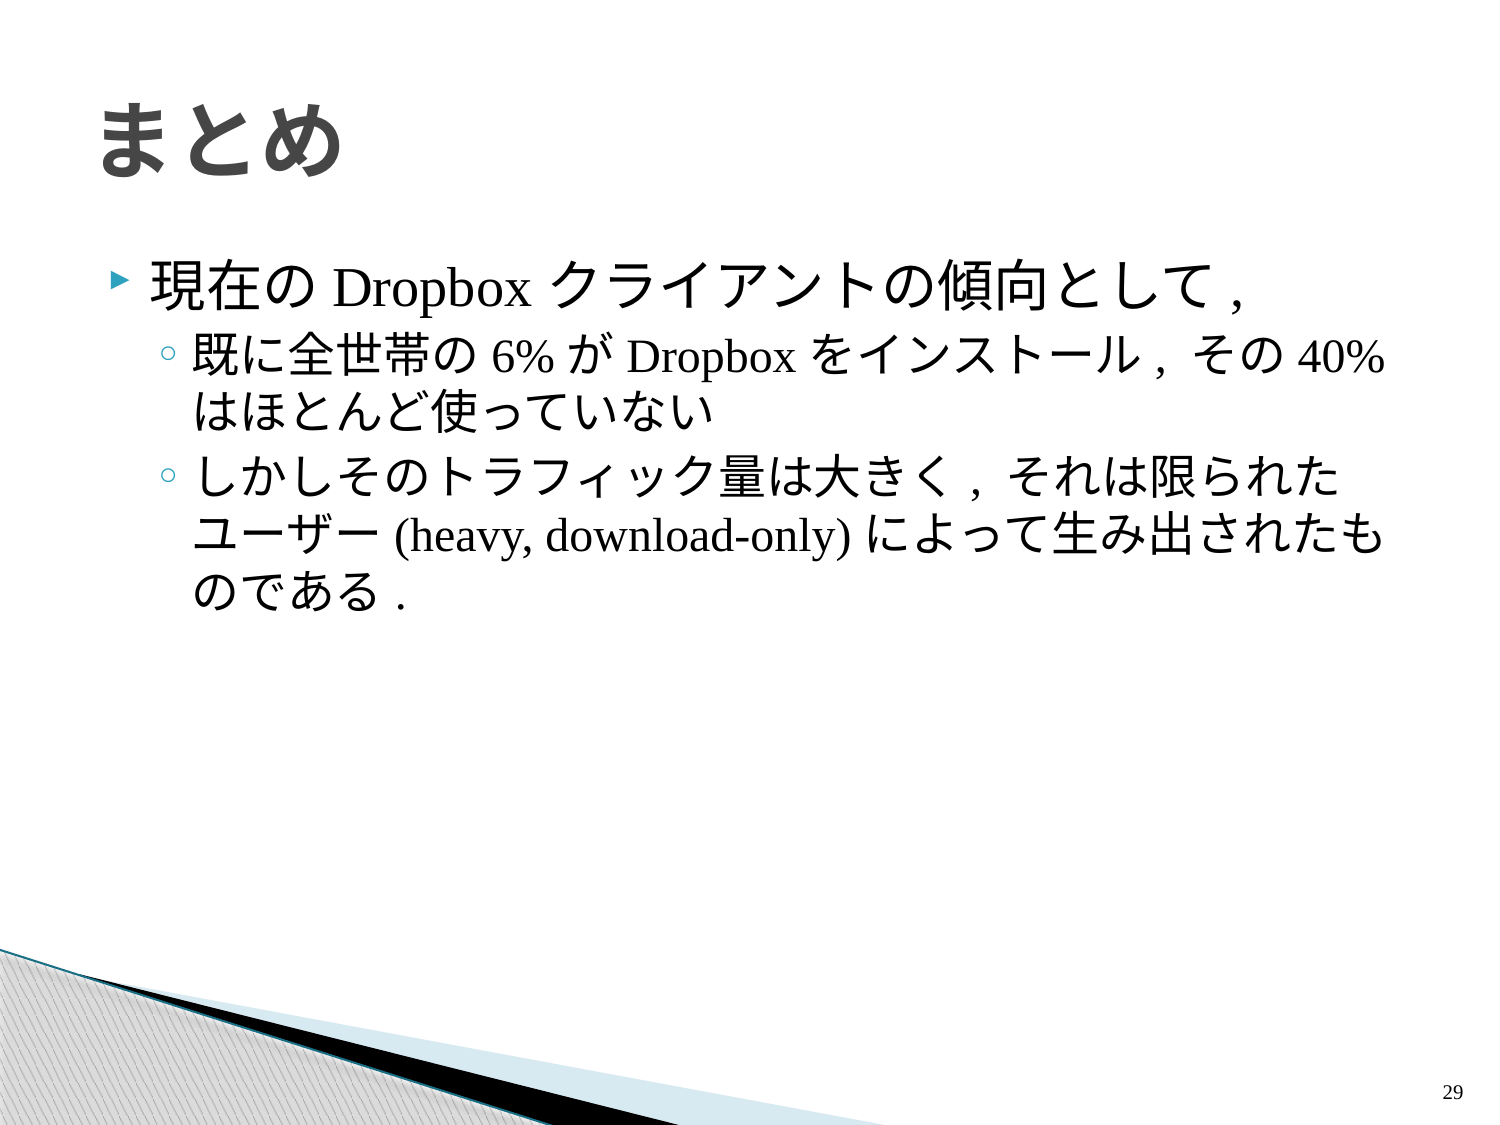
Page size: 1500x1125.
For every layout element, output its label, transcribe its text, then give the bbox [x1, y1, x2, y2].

title まとめ [75, 45, 1425, 233]
slide_number 29 [1418, 1051, 1479, 1112]
list 現在のDropboxクライアントの傾向として, 既に全世帯の6%がDropboxをインストール, その40%はほとんど使っていない しかしそのトラフィック量は大きく, それは限られたユーザー(heavy, download-only)によって生み出されたものである. [75, 243, 1425, 986]
